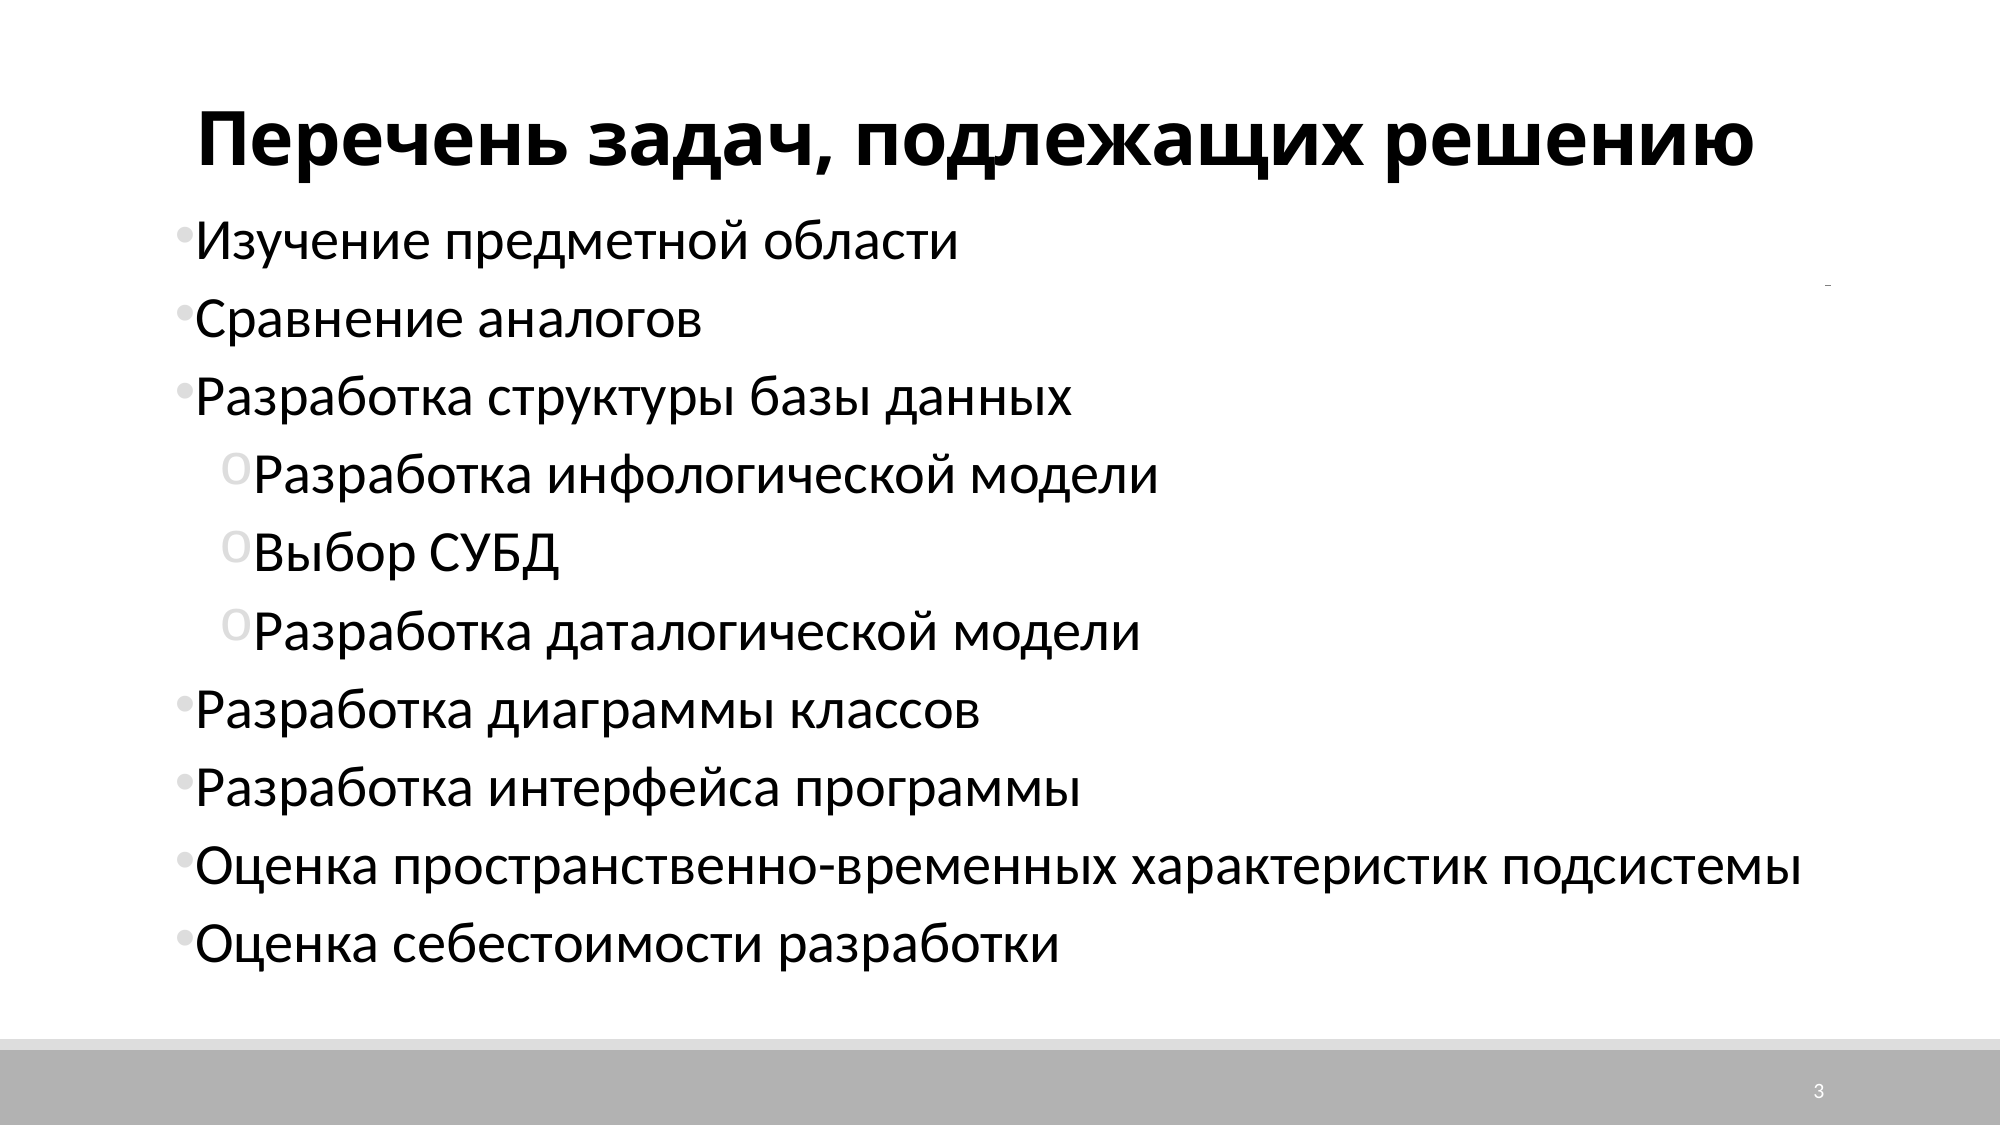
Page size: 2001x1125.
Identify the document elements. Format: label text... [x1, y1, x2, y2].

list Изучение предметной области Сравнение аналогов Разработка структуры базы данных Разработка инфологической модели Выбор СУБД Разработка даталогической модели Разработка диаграммы классов Разработка интерфейса программы Оценка пространственно-временных характеристик подсистемы Оценка себестоимости разработки [174, 213, 1825, 1036]
slide_number 3 [1624, 1059, 1840, 1120]
title Перечень задач, подлежащих решению [180, 47, 1830, 189]
